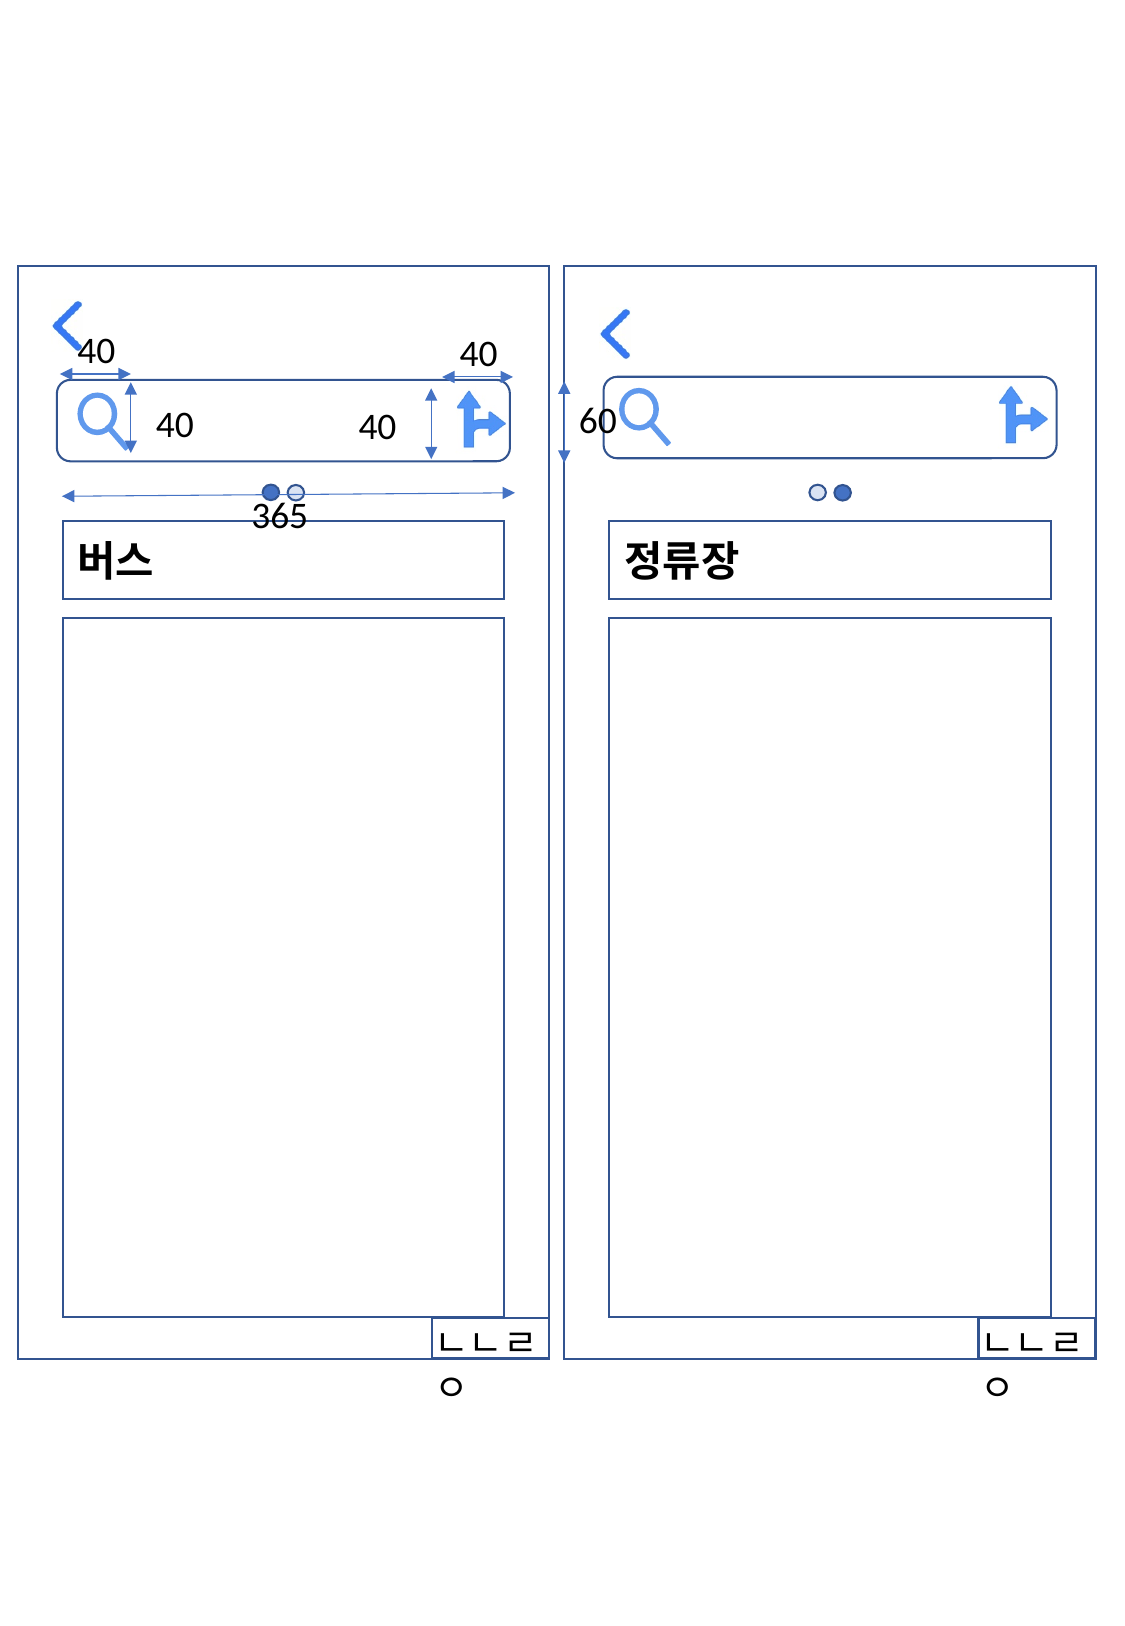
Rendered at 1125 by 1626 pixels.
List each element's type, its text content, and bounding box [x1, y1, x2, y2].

picture [599, 306, 631, 360]
text_box 정류장 [608, 520, 1052, 600]
picture [50, 299, 83, 352]
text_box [56, 318, 686, 544]
text_box [608, 617, 1052, 1318]
text_box [563, 265, 1097, 1360]
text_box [686, 376, 1057, 459]
text_box [62, 617, 505, 1318]
text_box [17, 265, 550, 1360]
text_box 버스 [62, 544, 505, 600]
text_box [419, 1311, 576, 1418]
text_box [809, 484, 851, 501]
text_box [965, 1311, 1123, 1418]
